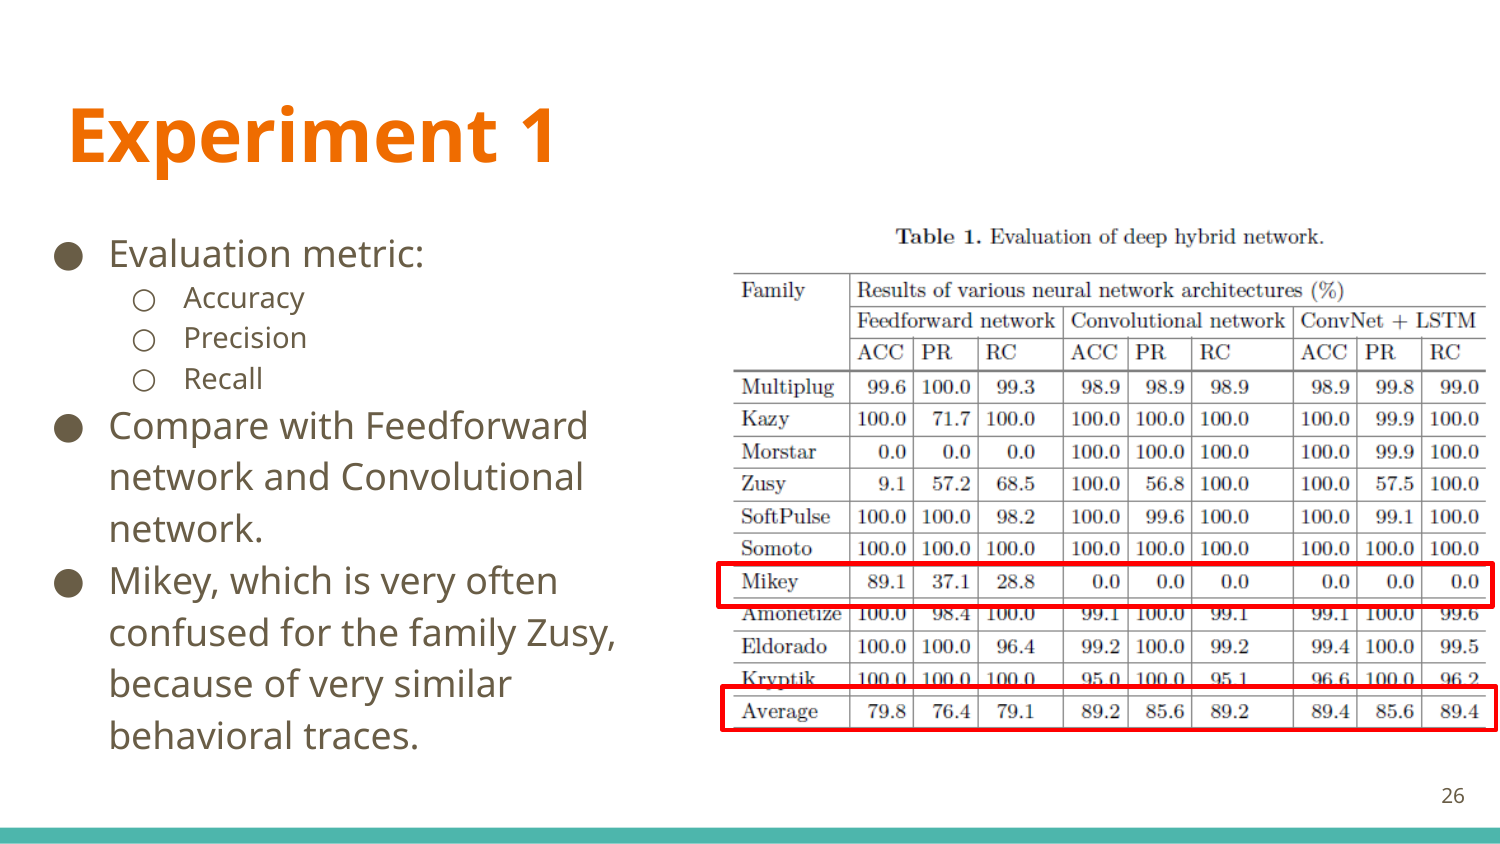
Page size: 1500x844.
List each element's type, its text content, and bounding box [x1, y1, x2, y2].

title Experiment 1 [51, 72, 1449, 189]
slide_number 26 [1389, 764, 1480, 830]
list Evaluation metric: Accuracy Precision Recall Compare with Feedforward network and Convolutional network. Mikey, which is very often confused for the family Zusy, because of very similar behavioral traces. [18, 207, 696, 750]
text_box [718, 212, 1500, 745]
